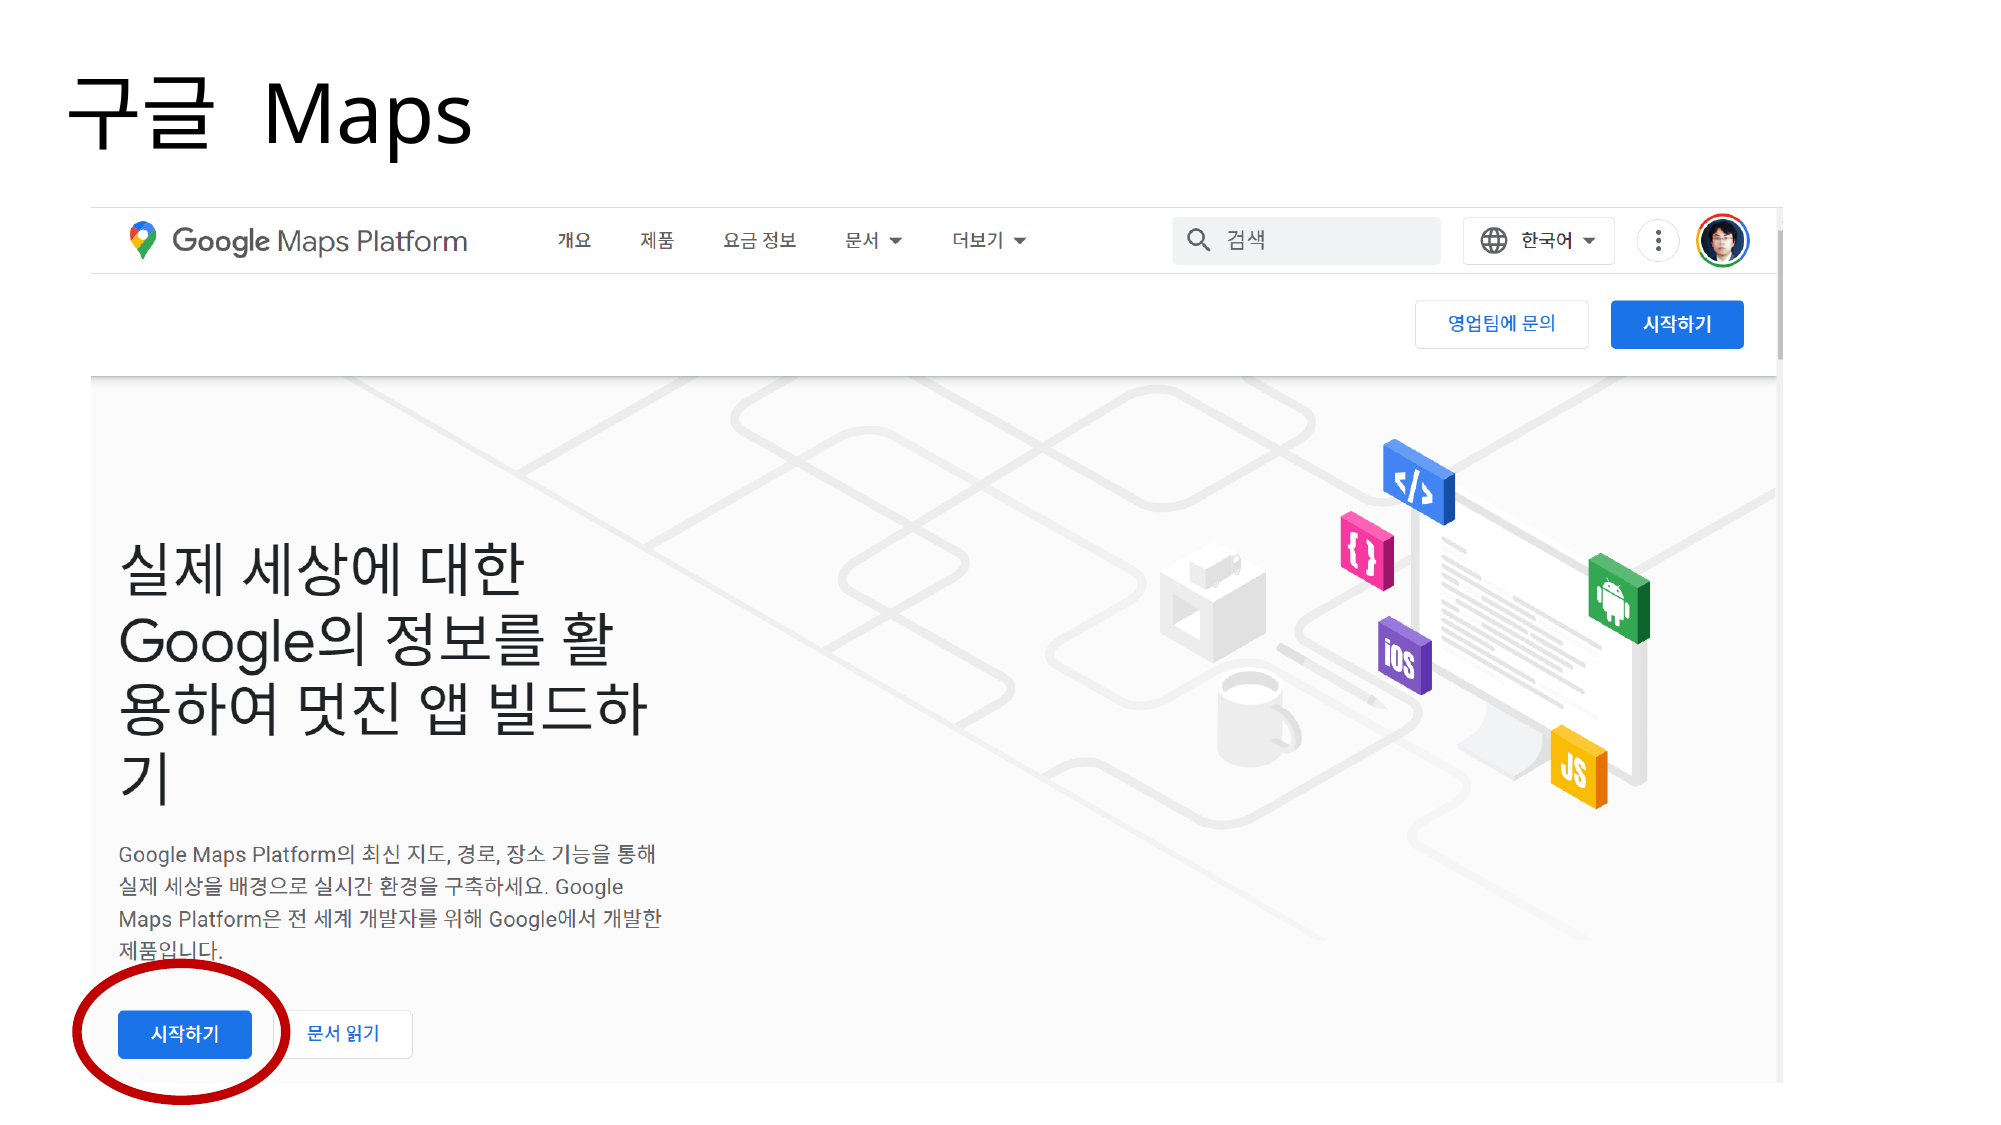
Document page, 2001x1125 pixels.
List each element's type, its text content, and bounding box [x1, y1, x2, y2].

text_box [110, 1083, 253, 1102]
picture [91, 204, 1783, 1083]
text_box [75, 995, 91, 1068]
text_box 구글 Maps [50, 52, 913, 168]
